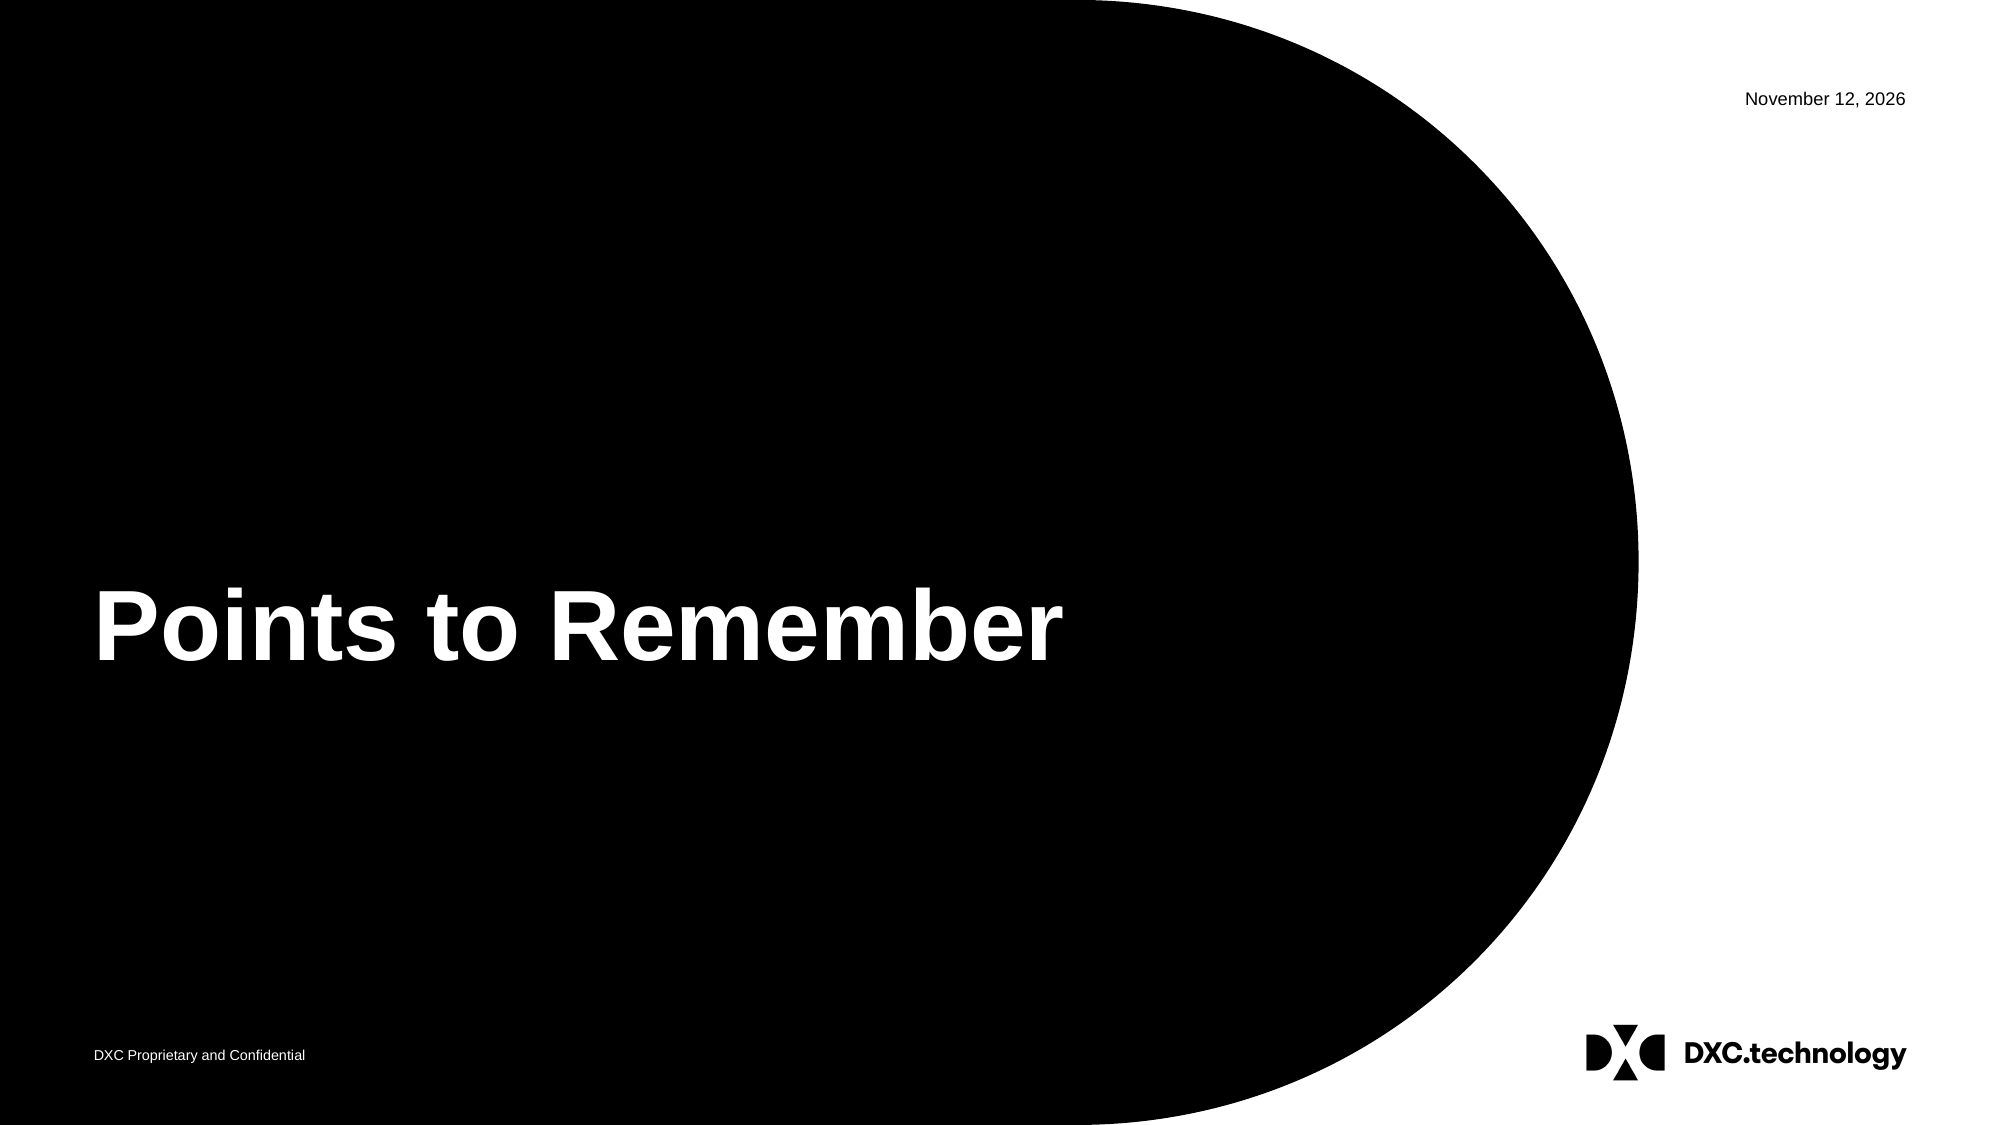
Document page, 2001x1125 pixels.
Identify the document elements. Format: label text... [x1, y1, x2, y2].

title Points to Remember [93, 281, 1469, 682]
